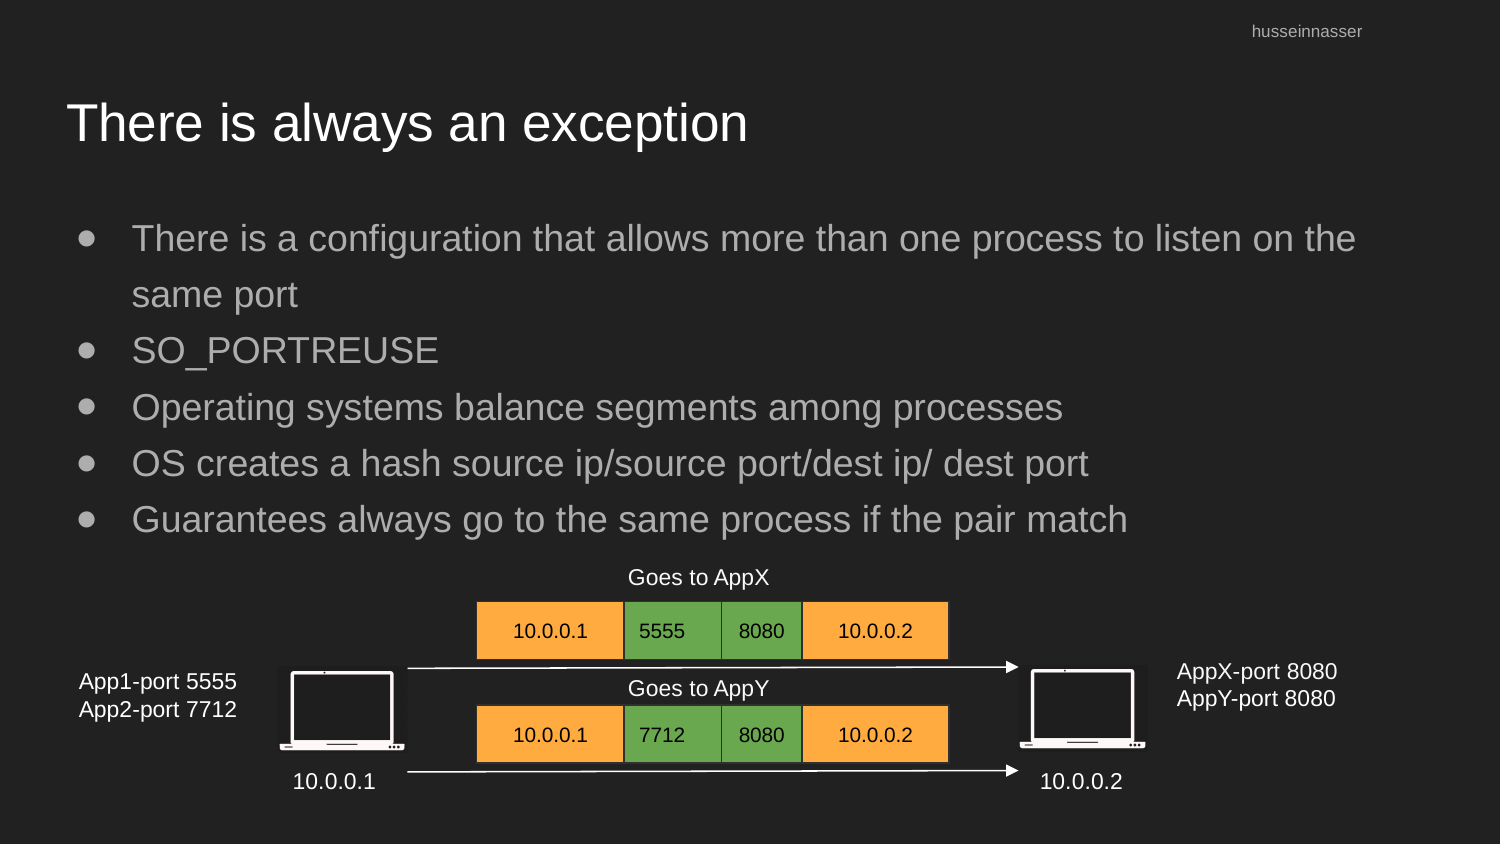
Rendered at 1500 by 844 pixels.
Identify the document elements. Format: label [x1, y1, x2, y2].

text_box [63, 651, 264, 765]
list [41, 187, 1459, 573]
text_box [408, 549, 1362, 808]
picture [277, 666, 408, 753]
text_box [277, 752, 1019, 808]
title [51, 72, 1449, 167]
subtitle [1236, 11, 1492, 53]
